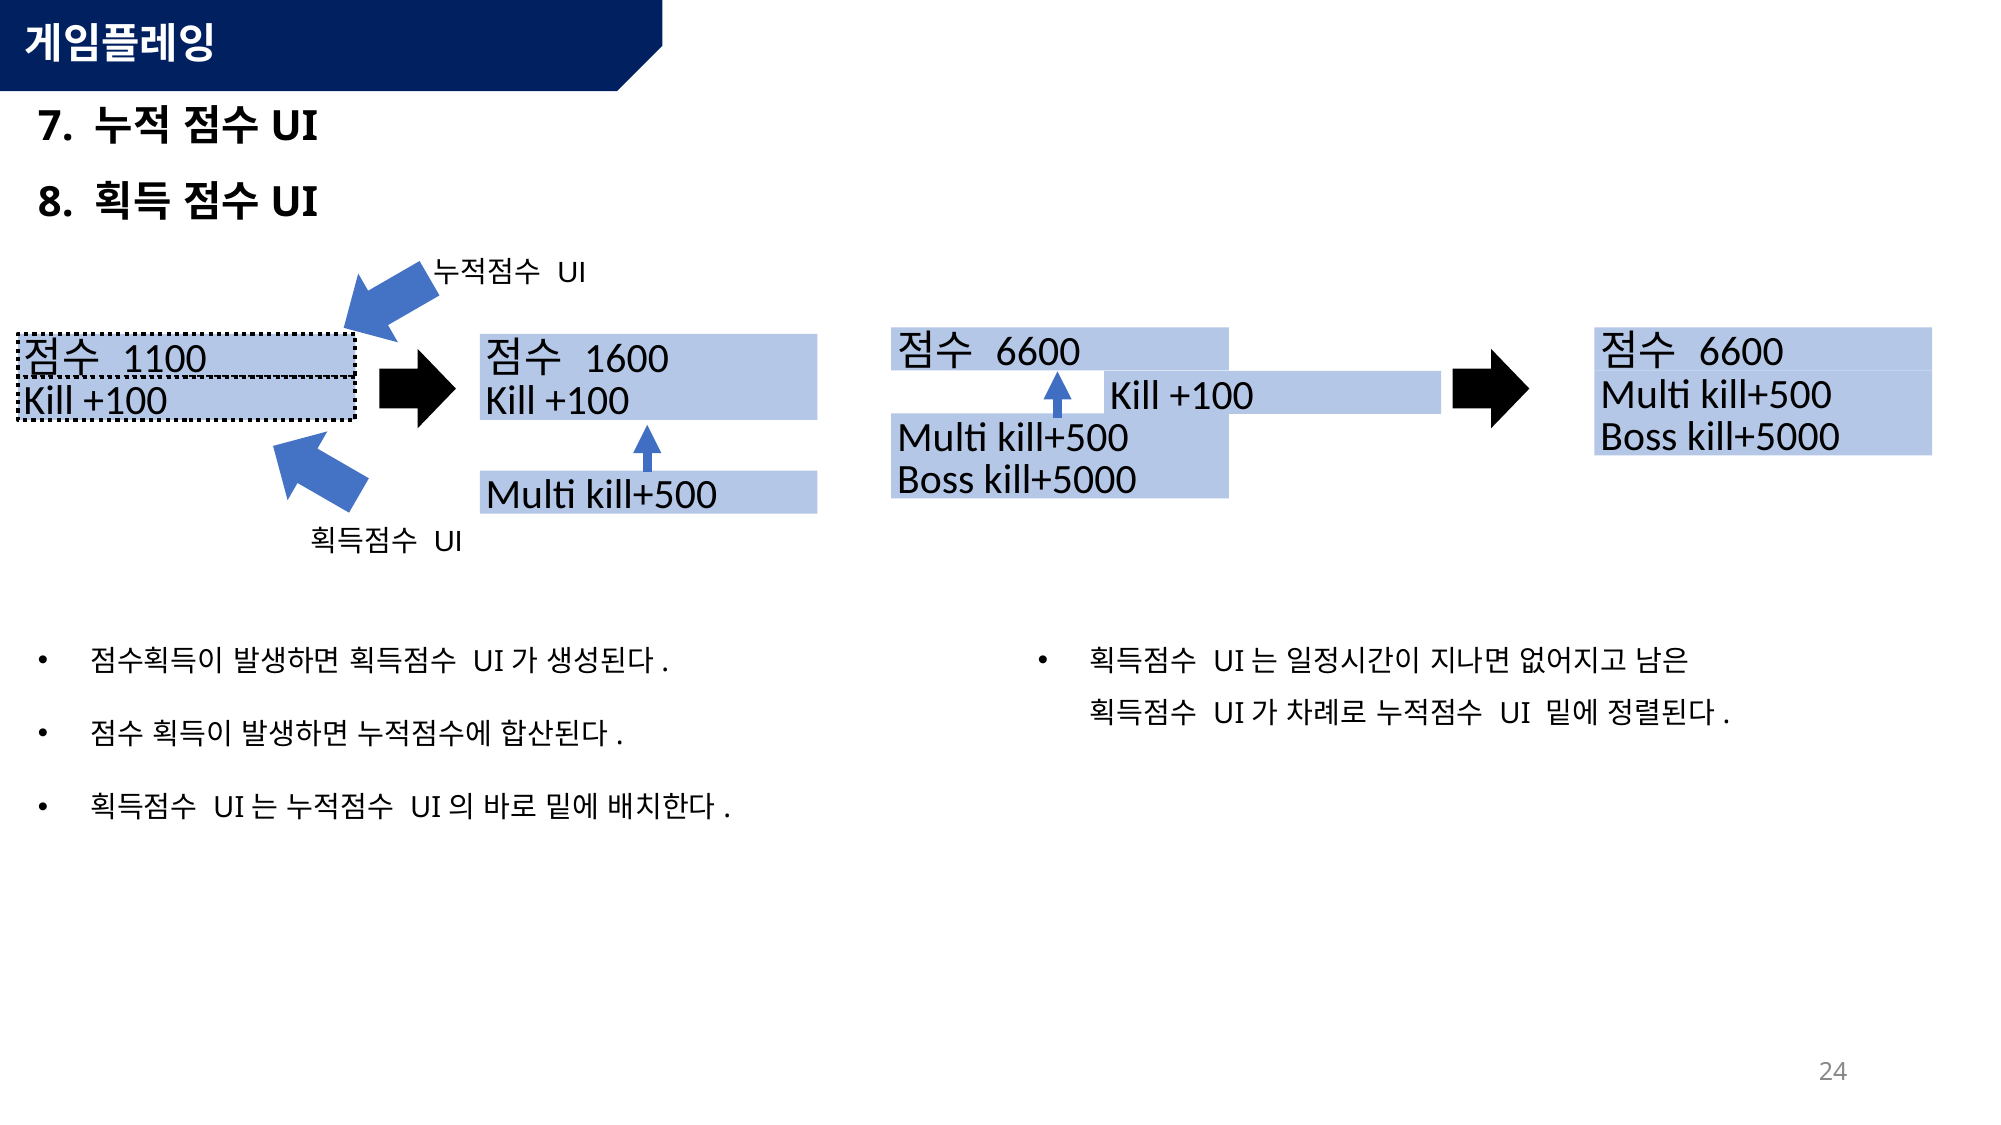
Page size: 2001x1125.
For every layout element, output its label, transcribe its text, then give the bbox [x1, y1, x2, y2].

text_box [341, 266, 442, 345]
title 게임플레잉 [9, 10, 615, 65]
text_box Kill +100 [1102, 369, 1443, 416]
text_box Kill +100 [478, 375, 819, 422]
text_box 점수획득이 발생하면 획득점수 UI가 생성된다. 점수 획득이 발생하면 누적점수에 합산된다. 획득점수 UI는 누적점수 UI의 바로 밑에 배치한다. [0, 616, 764, 906]
text_box 획득점수 UI는 일정시간이 지나면 없어지고 남은 획득점수 UI가 차례로 누적점수 UI 밑에 정렬된다. [999, 616, 1764, 906]
text_box Boss kill+5000 [1592, 410, 1934, 457]
text_box 8. 획득 점수UI [0, 142, 764, 266]
text_box Multi kill+500 [889, 411, 1231, 453]
text_box 점수 6600 [889, 325, 1231, 372]
text_box Multi kill+500 [1592, 368, 1934, 410]
text_box Kill +100 [16, 375, 357, 422]
text_box 획득점수 UI [295, 515, 478, 565]
text_box [377, 346, 459, 431]
text_box [271, 429, 371, 515]
slide_number 24 [1412, 1042, 1863, 1103]
text_box 점수 1600 [478, 332, 819, 375]
text_box [1450, 346, 1532, 431]
text_box Multi kill+500 [478, 469, 819, 516]
text_box 점수 6600 [1592, 325, 1934, 368]
text_box 누적점수 UI [419, 266, 602, 296]
text_box 7. 누적 점수UI [0, 65, 764, 142]
text_box Boss kill+5000 [889, 453, 1231, 500]
text_box 점수 1100 [16, 332, 357, 376]
